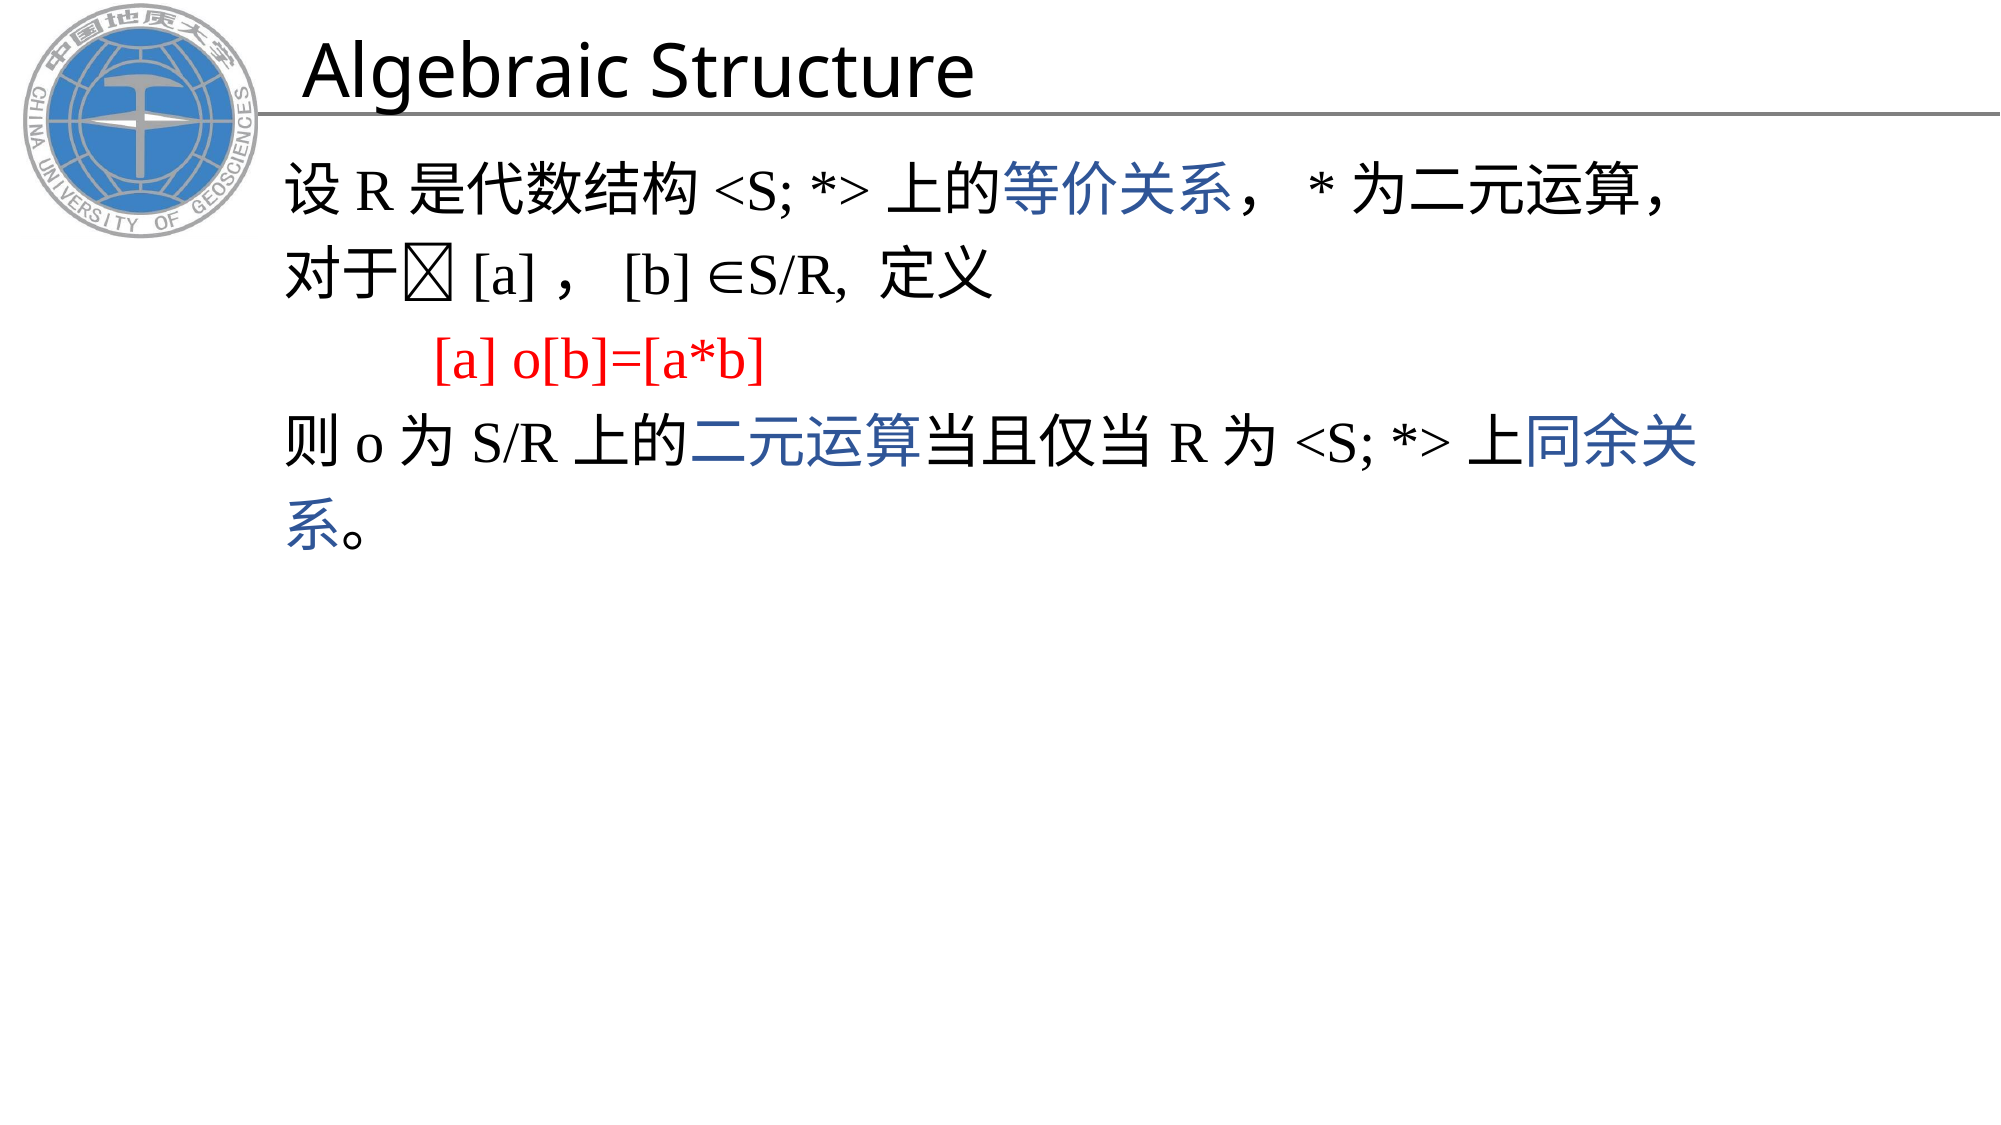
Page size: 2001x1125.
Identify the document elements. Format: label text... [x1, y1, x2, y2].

text_box Algebraic Structure [287, 15, 1233, 131]
picture [21, 3, 258, 239]
text_box 设R是代数结构<S; *>上的等价关系，*为二元运算，对于[a]，[b] S/R, 定义 [a] o[b]=[a*b] 则o为S/R上的二元运算当且仅当R为<S; *>上同余关系。 [268, 131, 1732, 566]
